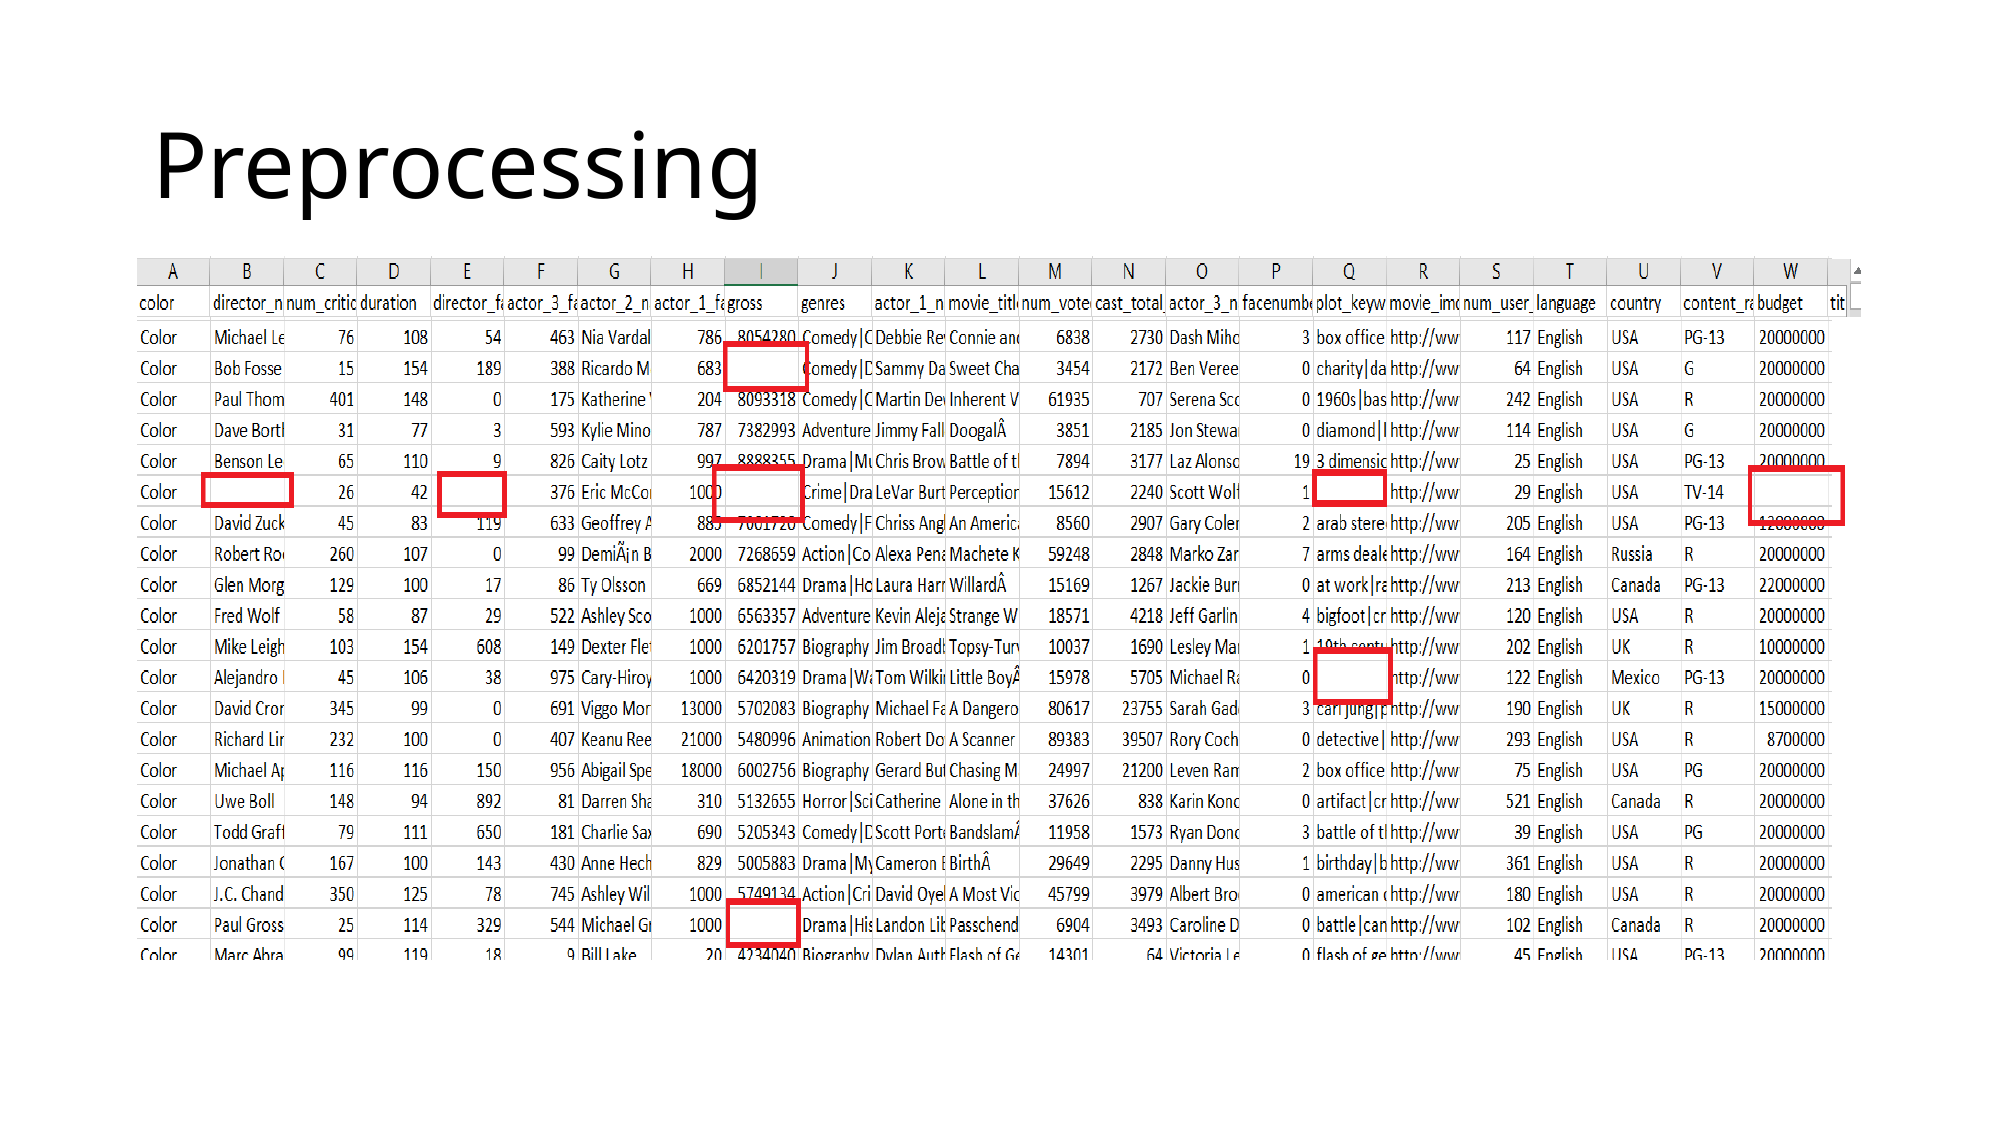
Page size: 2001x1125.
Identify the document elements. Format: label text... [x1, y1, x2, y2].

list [137, 256, 1863, 1043]
title Preprocessing [137, 59, 1863, 256]
